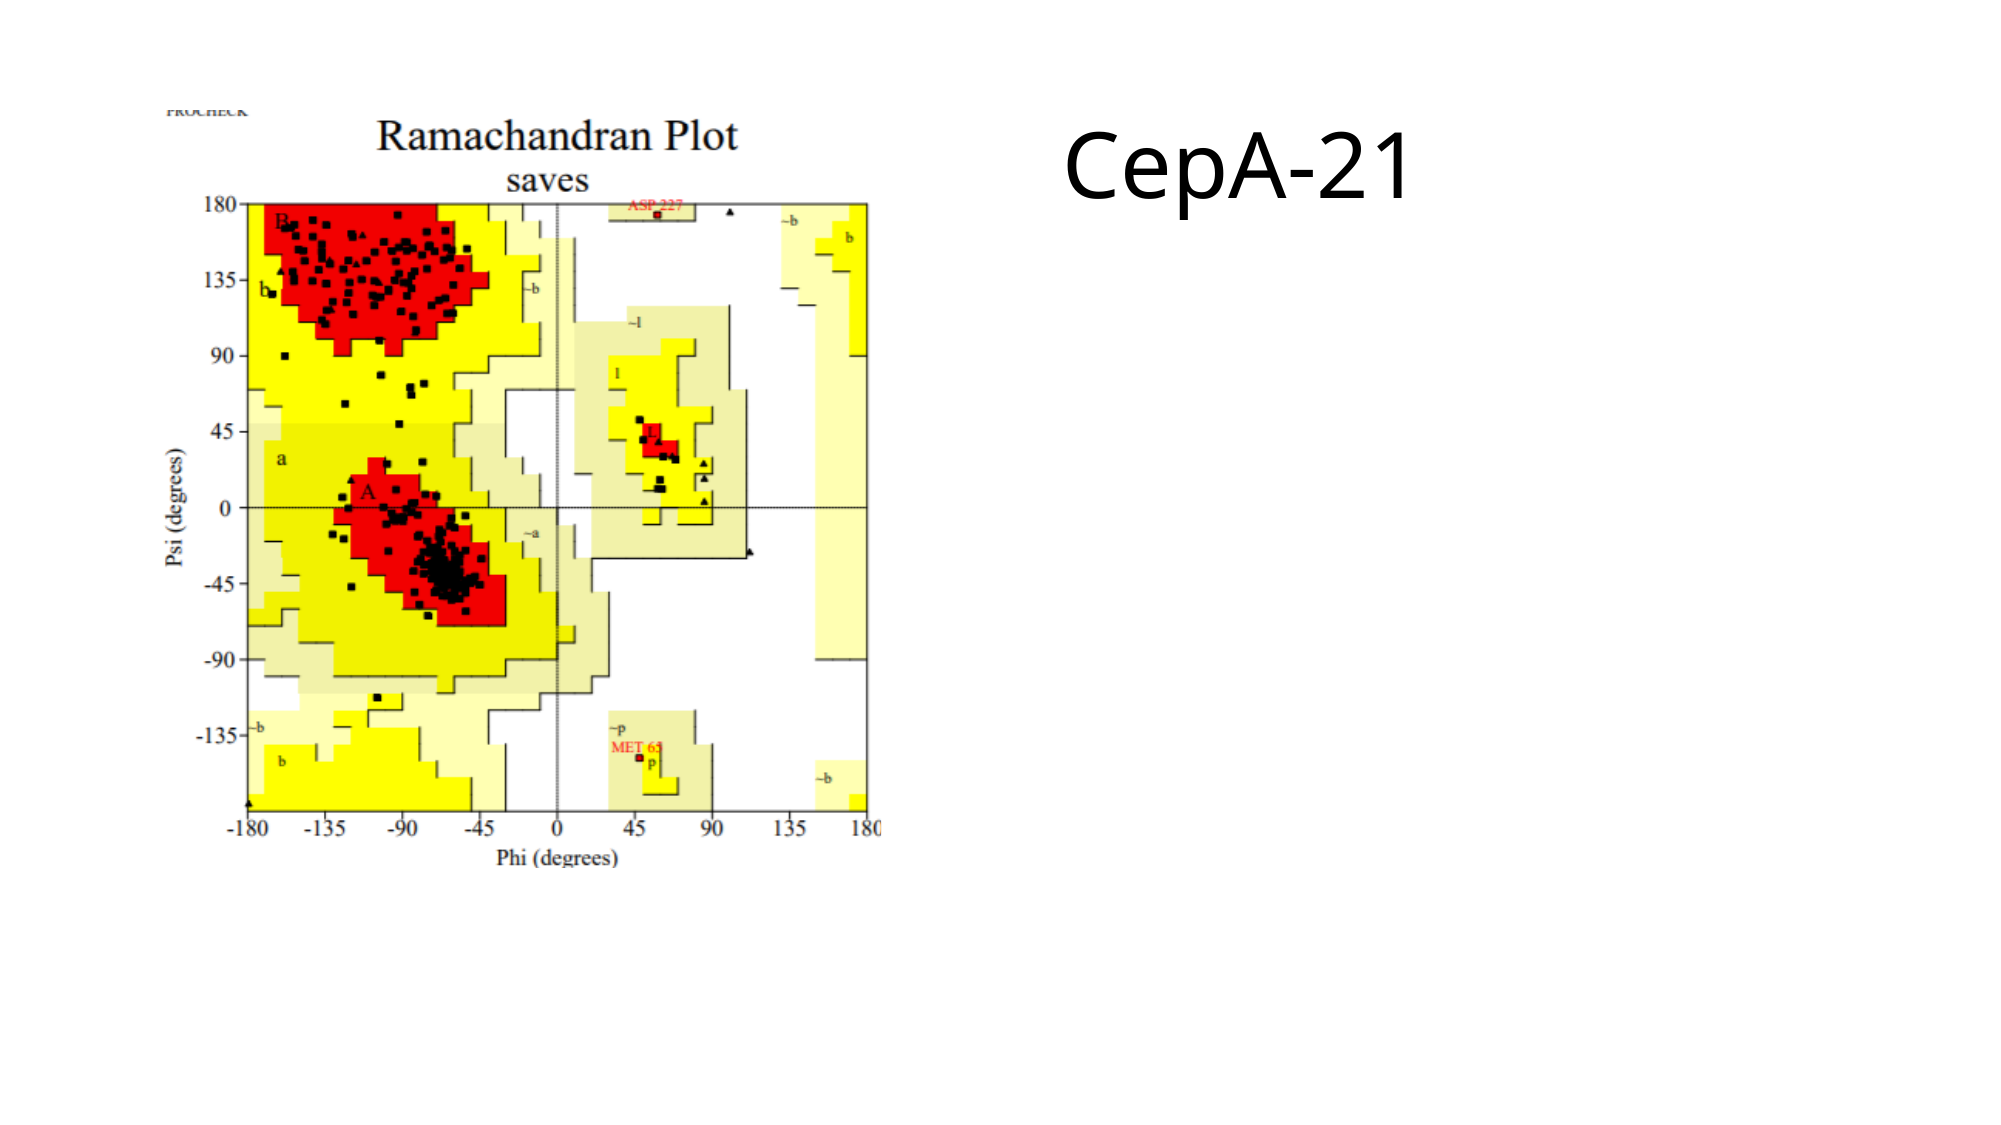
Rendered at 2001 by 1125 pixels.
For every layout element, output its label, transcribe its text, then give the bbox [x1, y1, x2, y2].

title CepA-21 [1047, 59, 1863, 278]
picture [158, 109, 882, 868]
